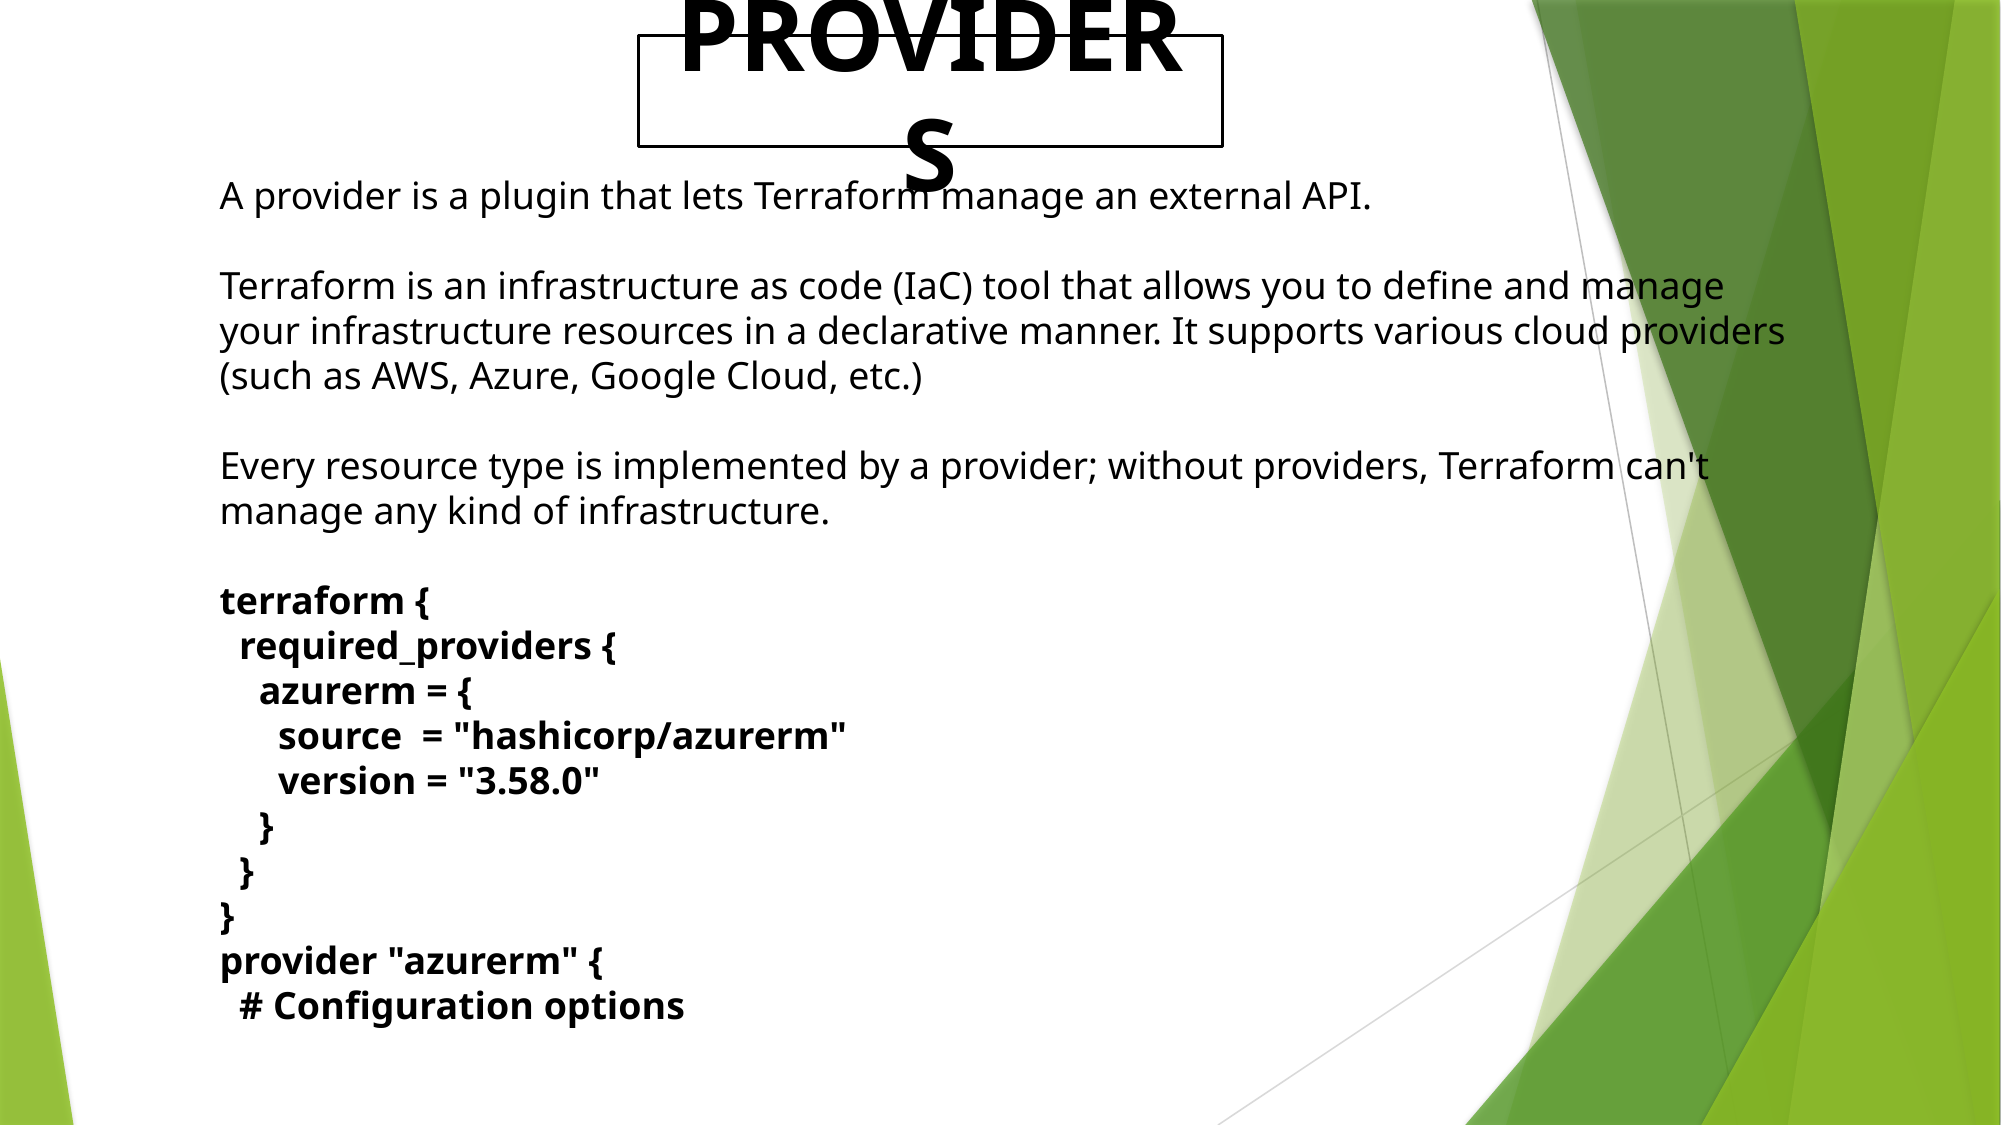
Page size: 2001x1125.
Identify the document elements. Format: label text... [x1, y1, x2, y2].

text_box PROVIDERS [637, 34, 1224, 148]
text_box A provider is a plugin that lets Terraform manage an external API. Terraform is an infrastructure as code (IaC) tool that allows you to define and manage your infrastructure resources in a declarative manner. It supports various cloud providers (such as AWS, Azure, Google Cloud, etc.) Every resource type is implemented by a provider; without providers, Terraform can't manage any kind of infrastructure. terraform { required_providers { azurerm = { source = "hashicorp/azurerm" version = "3.58.0" } } } provider "azurerm" { # Configuration options [204, 164, 1818, 1080]
